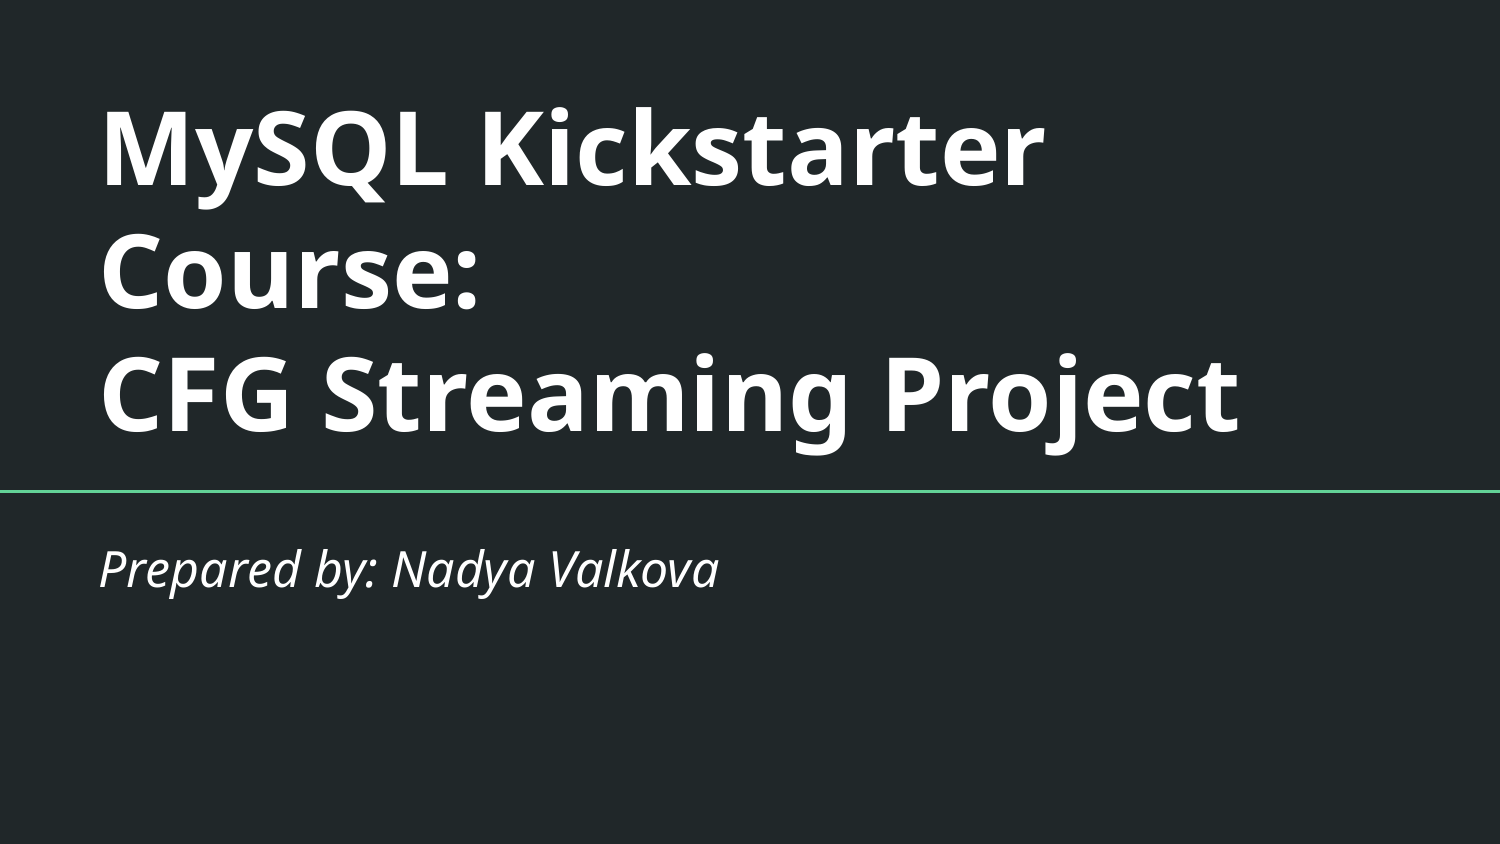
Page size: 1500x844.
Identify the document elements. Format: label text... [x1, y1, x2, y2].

title MySQL Kickstarter Course: CFG Streaming Project [83, 206, 1417, 467]
subtitle Prepared by: Nadya Valkova [83, 522, 1417, 626]
